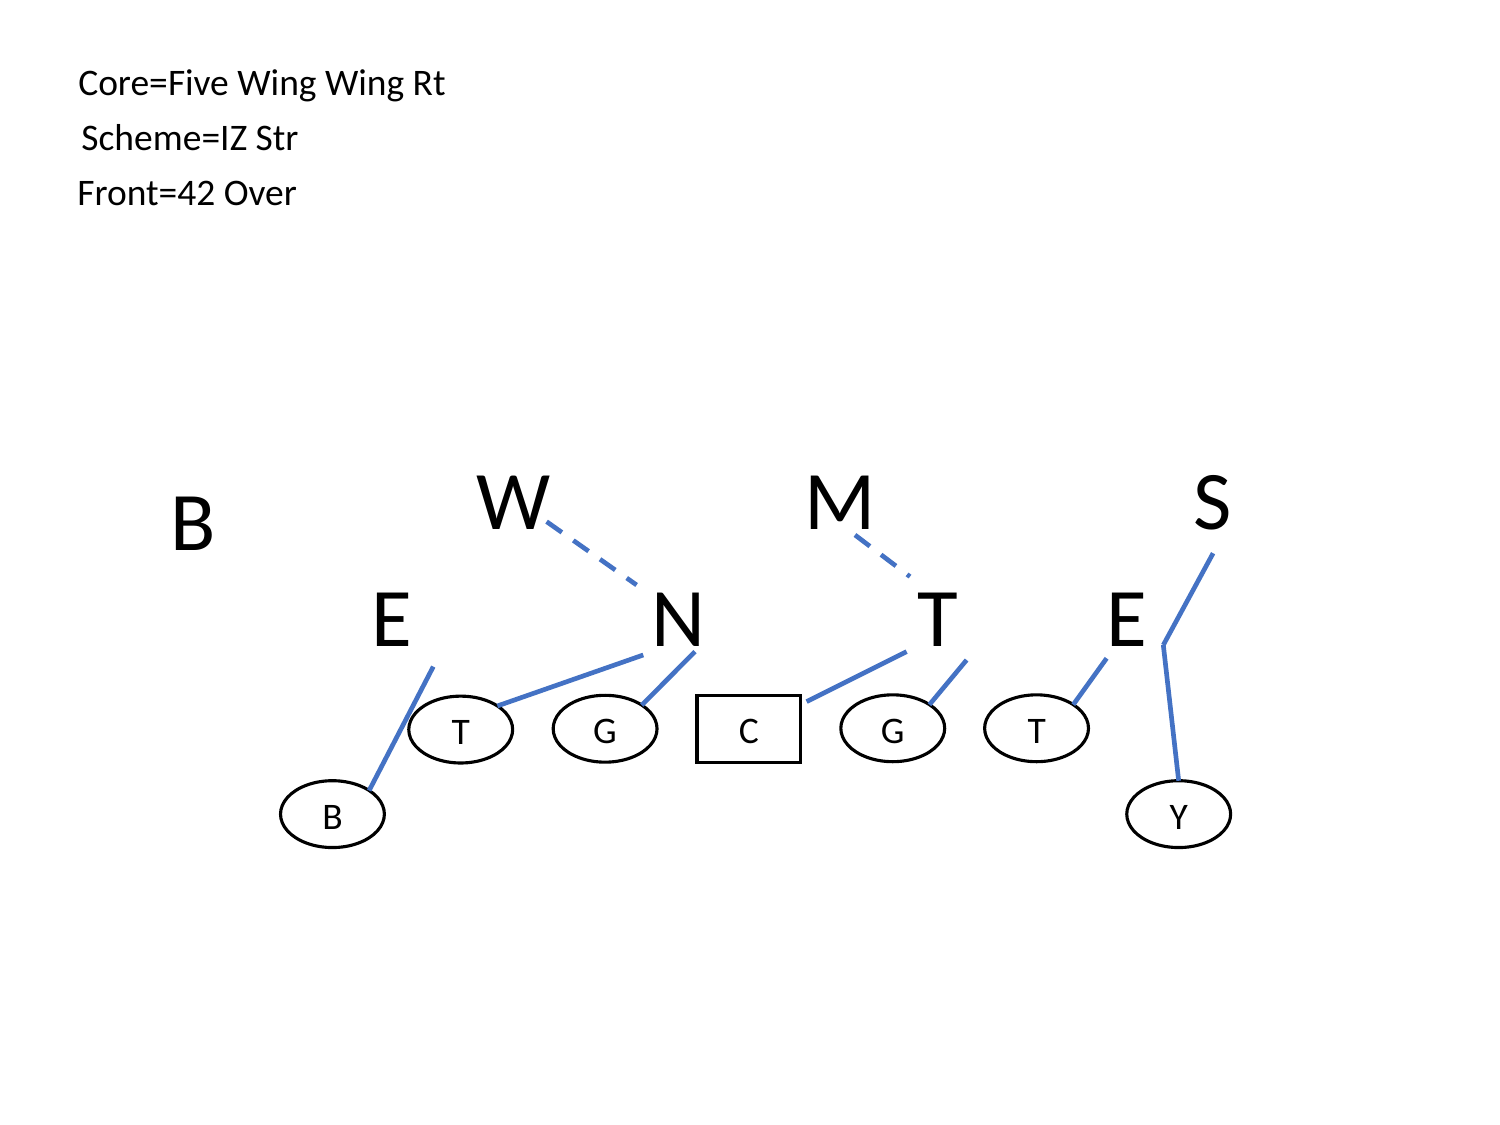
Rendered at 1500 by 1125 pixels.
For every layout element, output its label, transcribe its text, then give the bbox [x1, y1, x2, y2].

text_box Front=42 Over [62, 160, 312, 221]
text_box Core=Five Wing Wing Rt [63, 50, 461, 111]
text_box E [1091, 555, 1163, 671]
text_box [546, 521, 637, 585]
text_box B [279, 779, 386, 849]
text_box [1163, 549, 1214, 645]
text_box W [461, 438, 566, 554]
text_box G [839, 695, 946, 763]
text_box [1163, 645, 1179, 781]
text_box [648, 651, 695, 702]
text_box G [552, 700, 659, 764]
text_box Scheme=IZ Str [66, 105, 314, 166]
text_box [806, 651, 907, 702]
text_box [1073, 658, 1107, 699]
text_box E [356, 555, 428, 671]
text_box N [636, 555, 721, 671]
text_box Y [1125, 779, 1232, 849]
text_box T [983, 693, 1090, 763]
text_box T [434, 695, 514, 765]
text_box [854, 534, 910, 577]
text_box S [1179, 438, 1248, 554]
text_box C [696, 694, 802, 763]
text_box B [155, 460, 231, 575]
text_box T [903, 555, 974, 671]
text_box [363, 666, 434, 782]
text_box M [789, 438, 891, 554]
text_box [931, 659, 967, 704]
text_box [491, 654, 644, 700]
